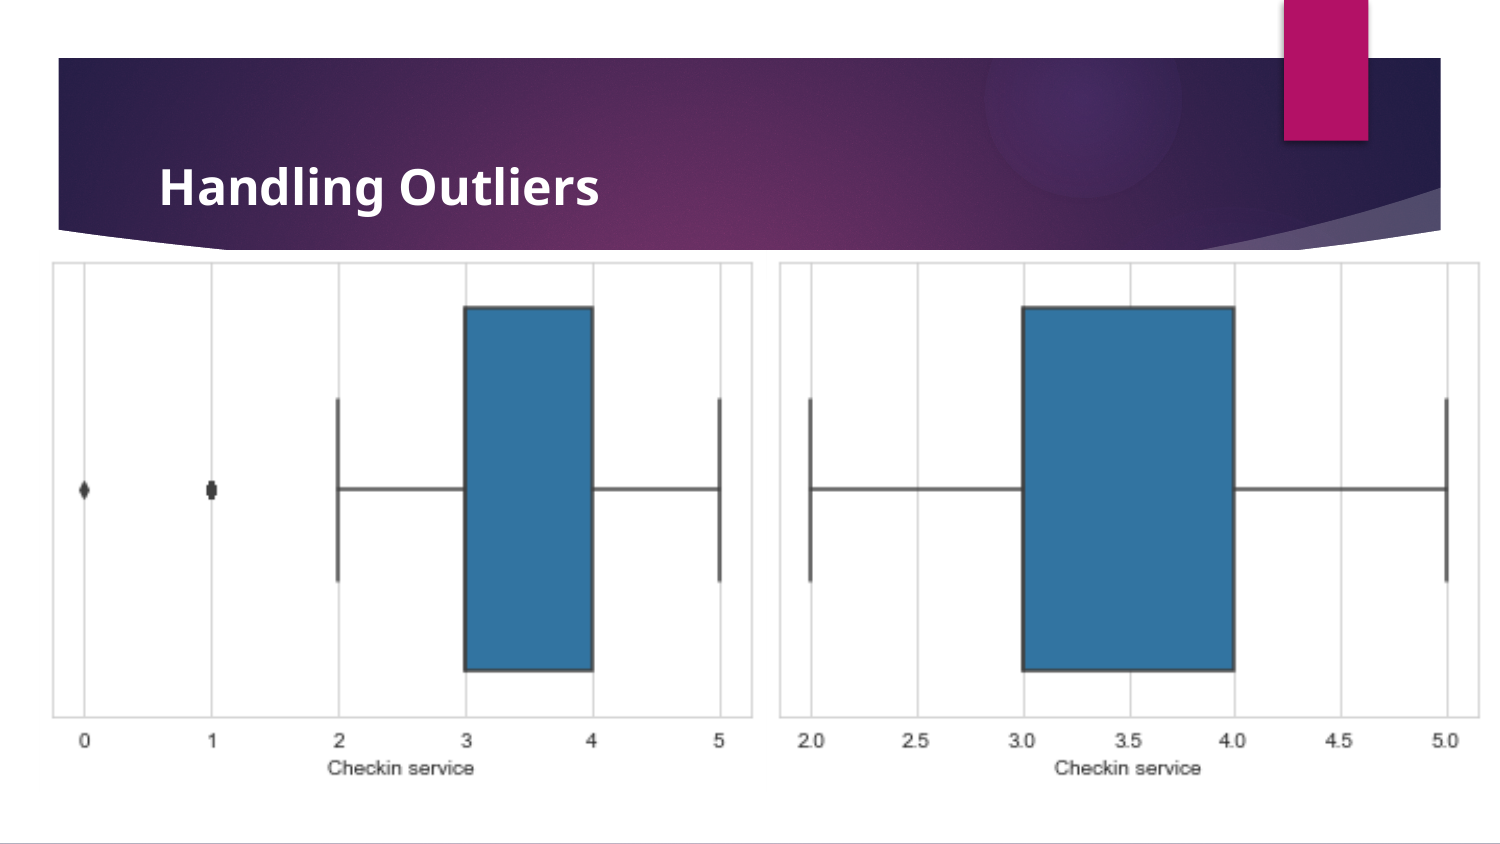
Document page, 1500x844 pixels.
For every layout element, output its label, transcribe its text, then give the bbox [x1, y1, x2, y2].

picture [38, 249, 1493, 792]
title Handling Outliers [142, 119, 1220, 207]
